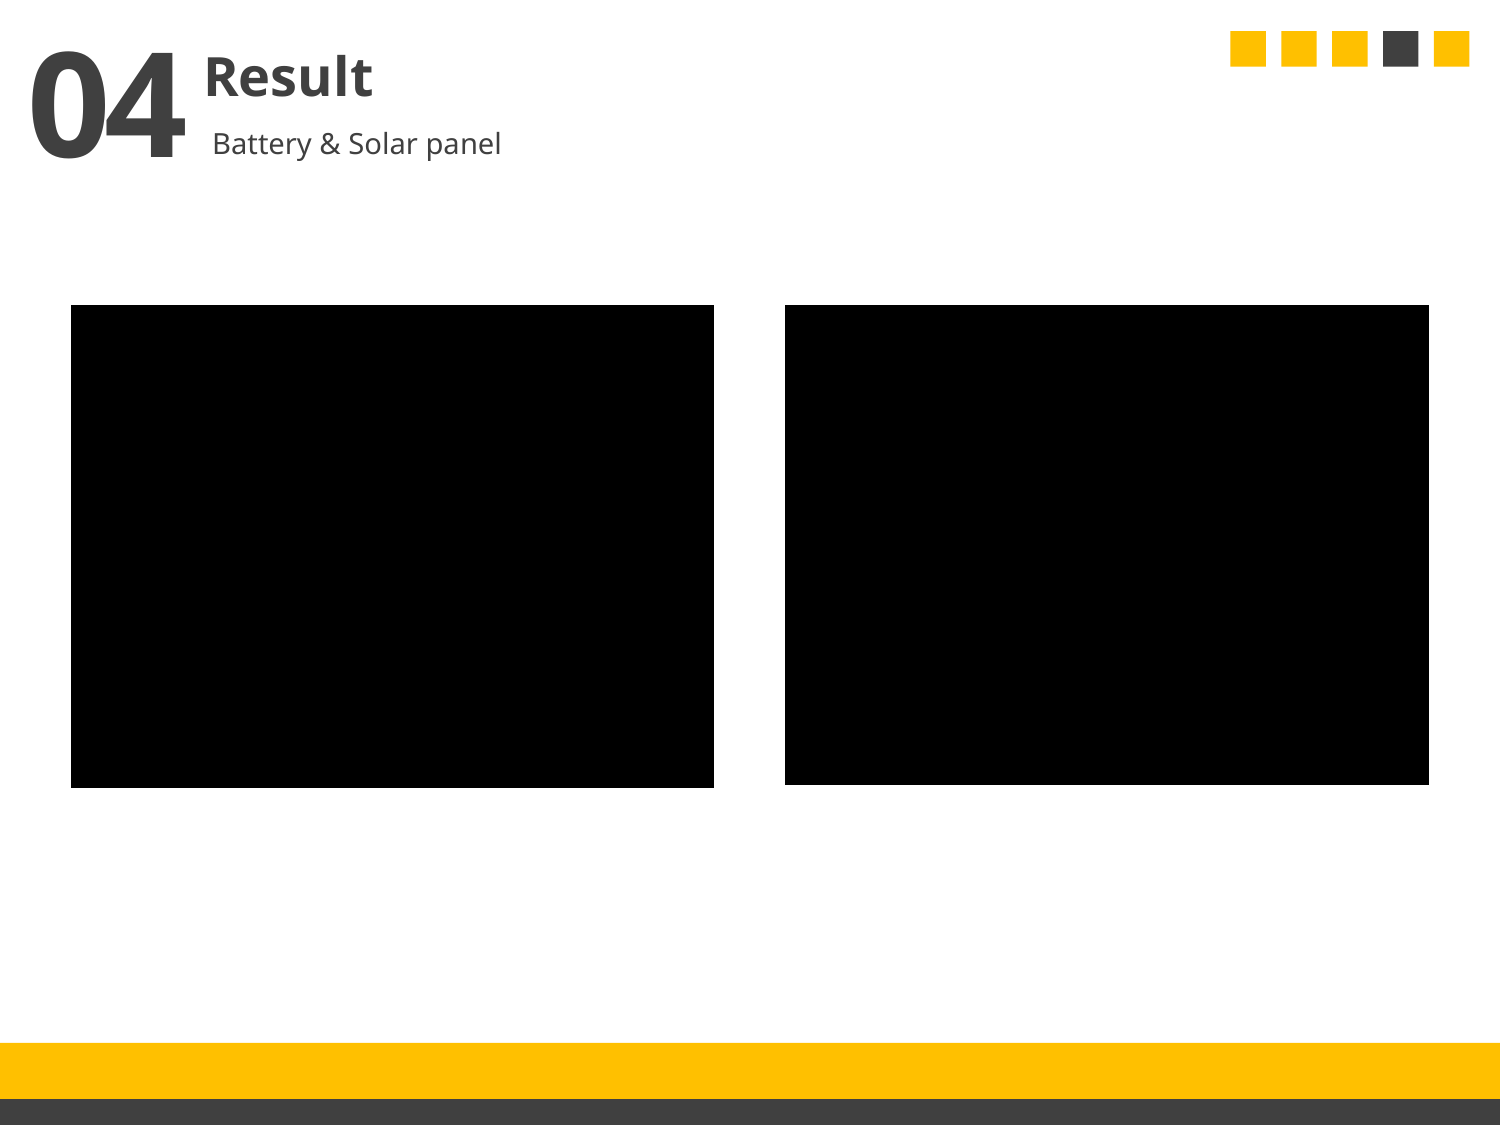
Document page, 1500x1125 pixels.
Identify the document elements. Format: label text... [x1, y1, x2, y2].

text_box [1330, 29, 1370, 69]
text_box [784, 304, 1430, 786]
text_box [1381, 29, 1421, 69]
text_box Result [188, 35, 389, 115]
text_box [1279, 29, 1319, 69]
text_box [0, 1041, 1500, 1099]
text_box 04 [12, 4, 203, 195]
text_box [1228, 29, 1268, 69]
text_box Battery & Solar panel [197, 117, 518, 168]
text_box [0, 1099, 1500, 1125]
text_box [70, 304, 716, 789]
text_box [1432, 29, 1471, 69]
